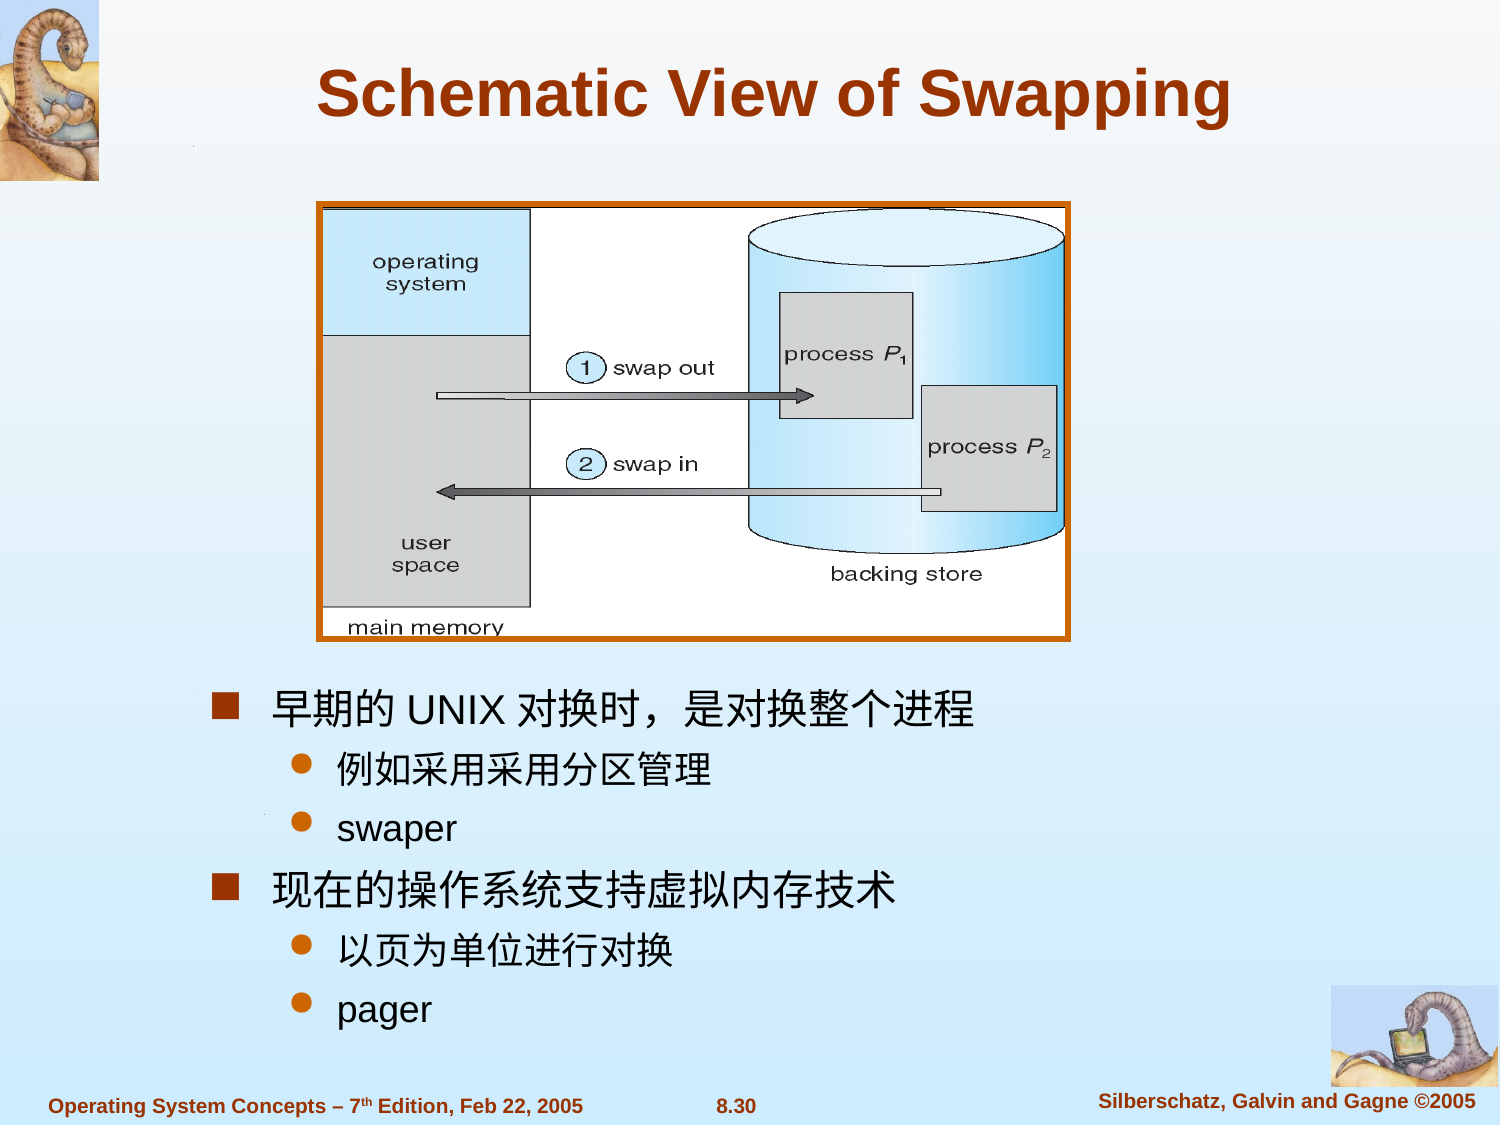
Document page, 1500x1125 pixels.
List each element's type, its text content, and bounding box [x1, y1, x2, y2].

picture [1331, 985, 1498, 1087]
title Schematic View of Swapping [112, 37, 1438, 138]
picture [322, 207, 1065, 636]
picture [0, 0, 99, 181]
text_box 早期的UNIX对换时，是对换整个进程 例如采用采用分区管理 swaper 现在的操作系统支持虚拟内存技术 以页为单位进行对换 pager [199, 675, 1354, 1065]
